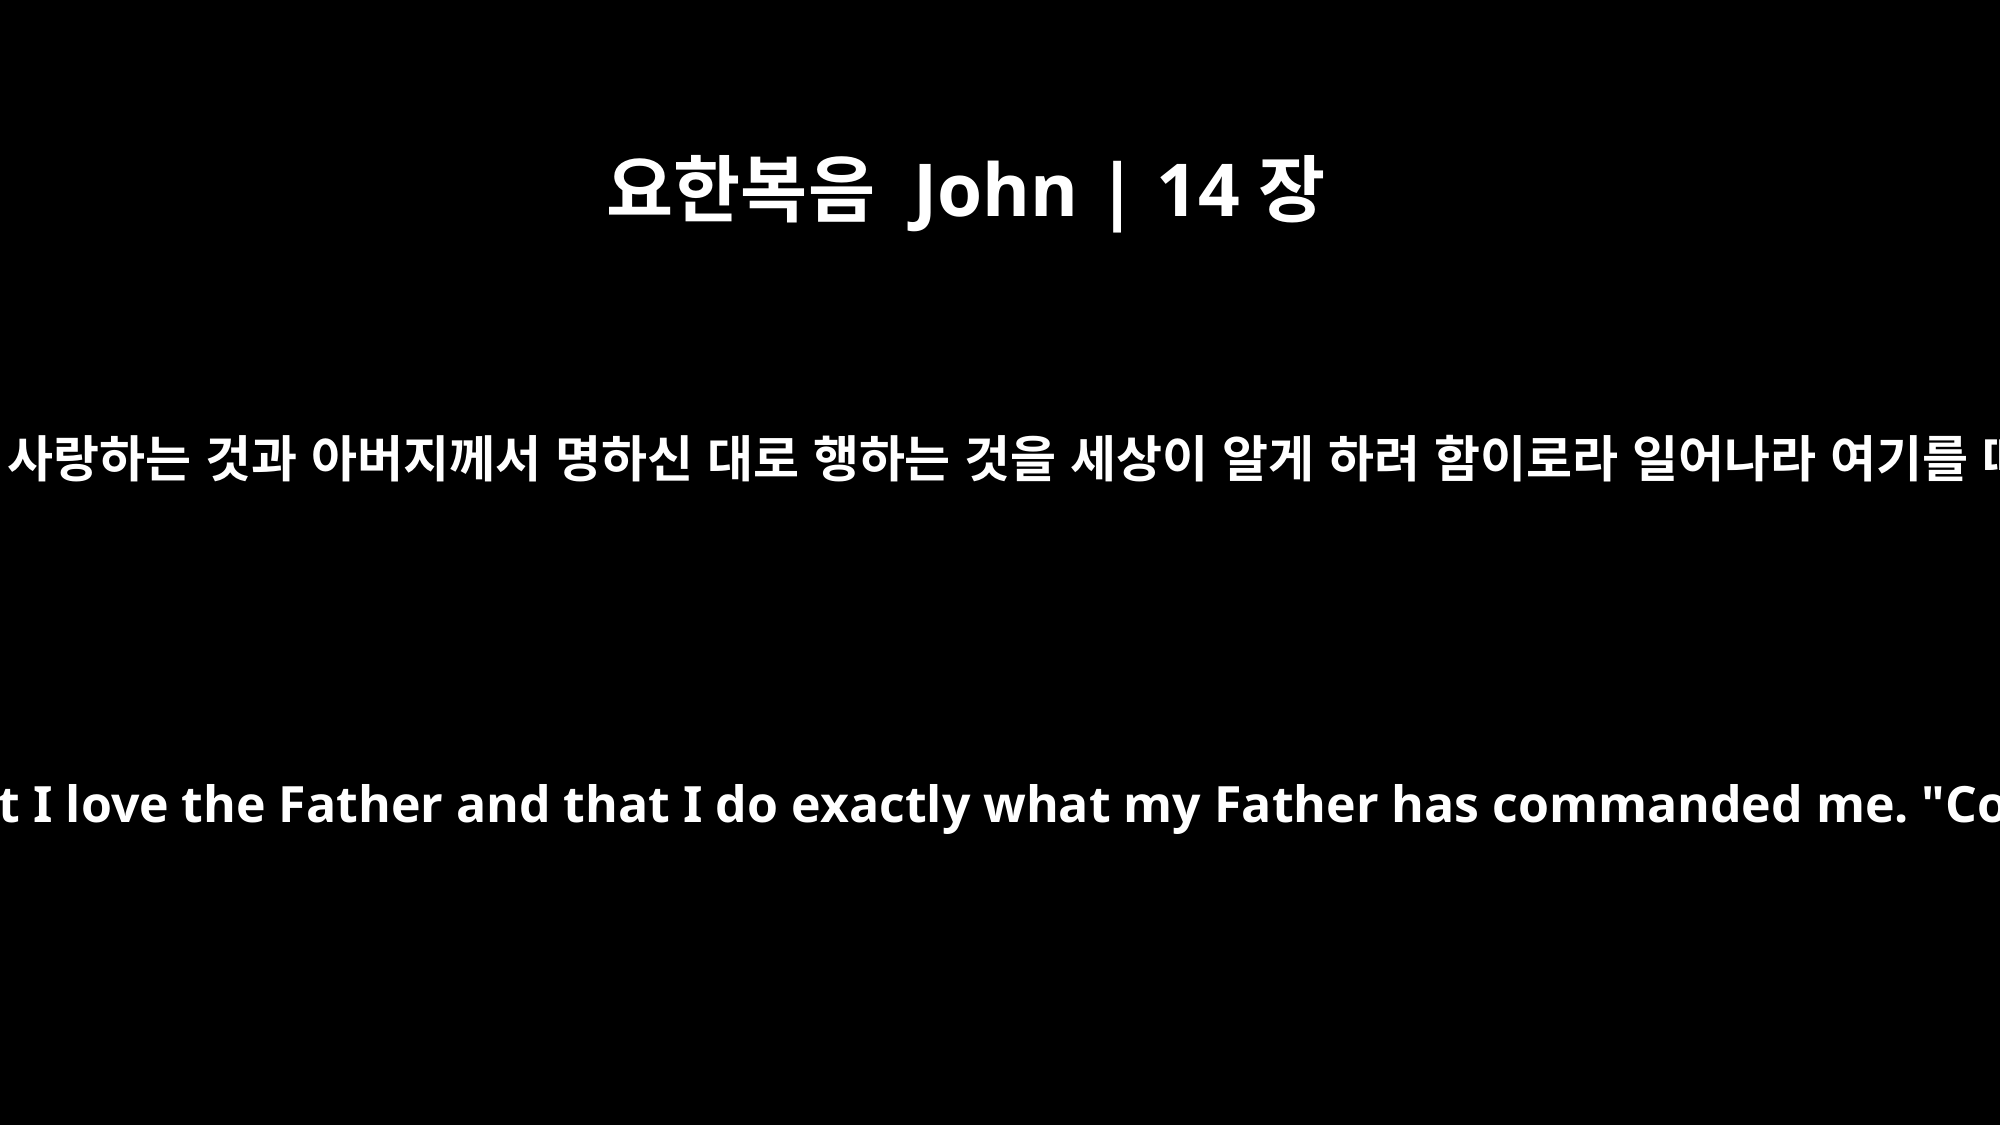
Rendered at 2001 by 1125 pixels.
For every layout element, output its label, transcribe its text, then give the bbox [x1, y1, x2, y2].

text_box 31 오직 내가 아버지를 사랑하는 것과 아버지께서 명하신 대로 행하는 것을 세상이 알게 하려 함이로라 일어나라 여기를 떠나자 하시니라 [0, 359, 2000, 495]
text_box but the world must learn that I love the Father and that I do exactly what my Father has commanded me. "Come now; let us leave. [0, 764, 2000, 840]
text_box 요한복음 John | 14장 [591, 136, 1341, 239]
